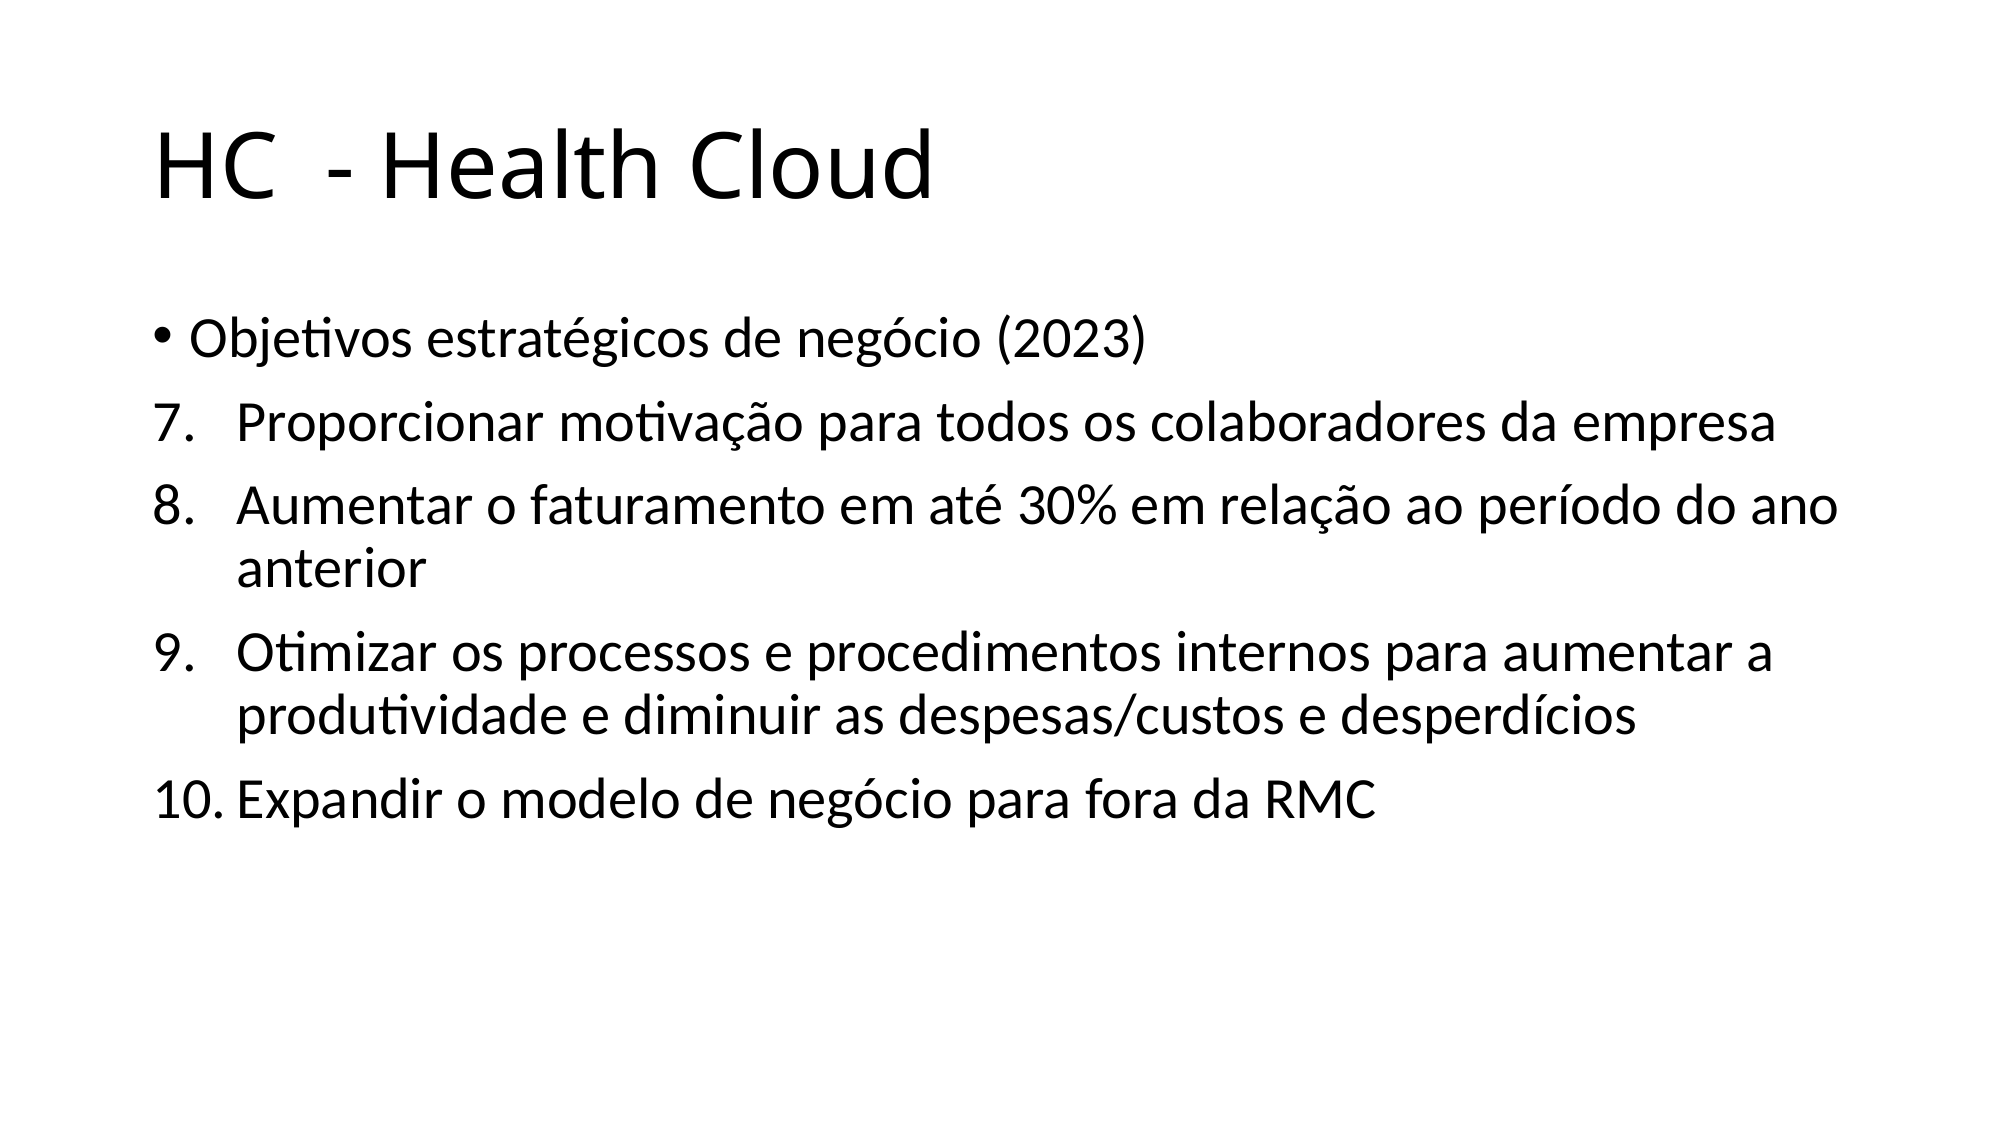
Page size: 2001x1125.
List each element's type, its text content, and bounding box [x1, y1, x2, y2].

list Objetivos estratégicos de negócio (2023) Proporcionar motivação para todos os colaboradores da empresa Aumentar o faturamento em até 30% em relação ao período do ano anterior Otimizar os processos e procedimentos internos para aumentar a produtividade e diminuir as despesas/custos e desperdícios Expandir o modelo de negócio para fora da RMC [137, 299, 1863, 1014]
title HC - Health Cloud [137, 59, 1863, 278]
